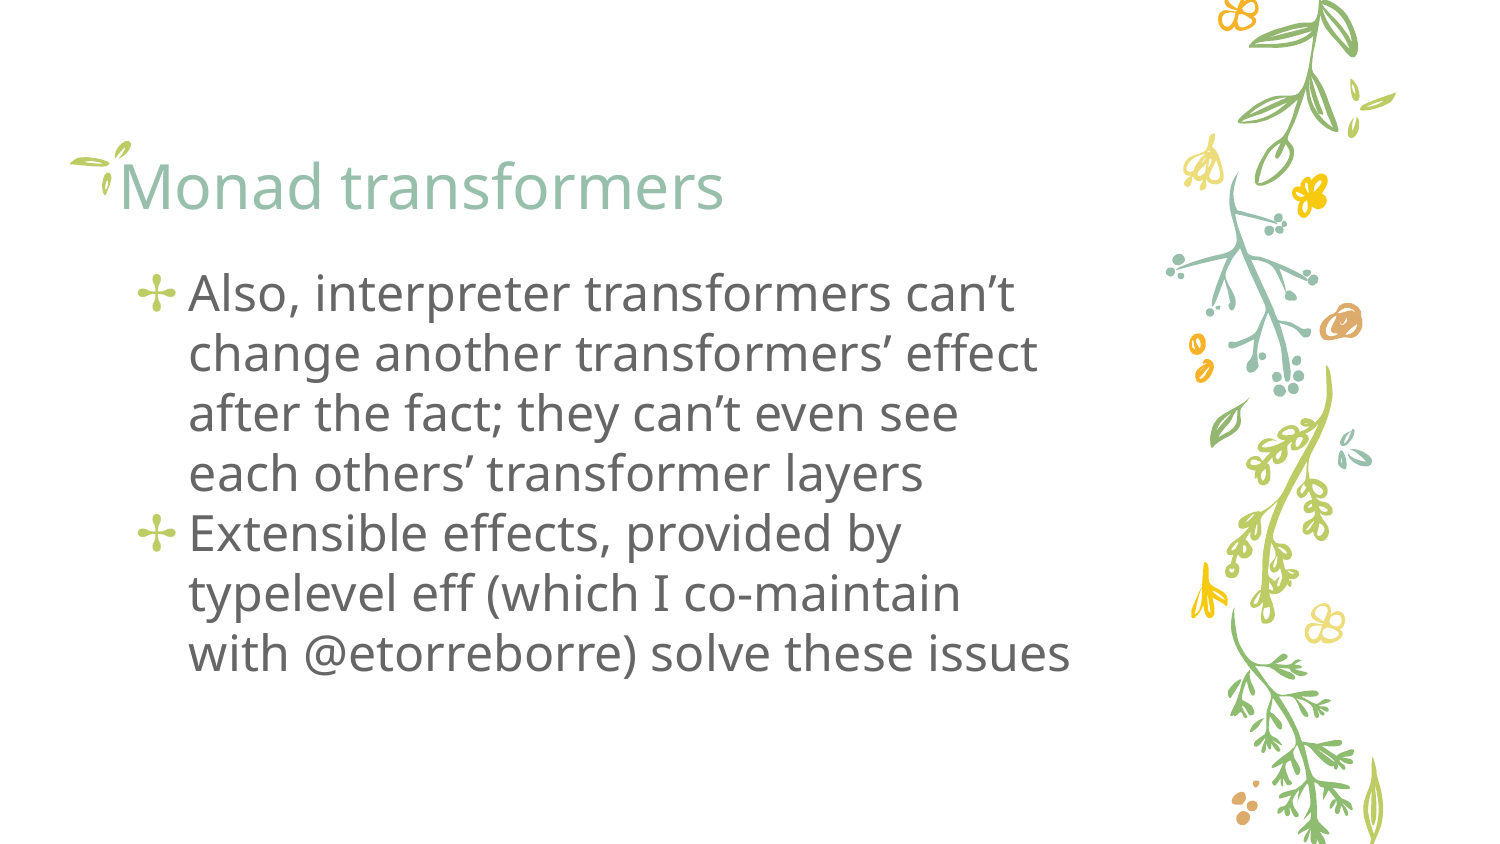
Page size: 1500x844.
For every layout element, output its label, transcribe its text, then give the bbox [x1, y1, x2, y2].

title Monad transformers [103, 96, 1089, 237]
list Also, interpreter transformers can’t change another transformers’ effect after the fact; they can’t even see each others’ transformer layers Extensible effects, provided by typelevel eff (which I co-maintain with @etorreborre) solve these issues [103, 246, 1089, 781]
